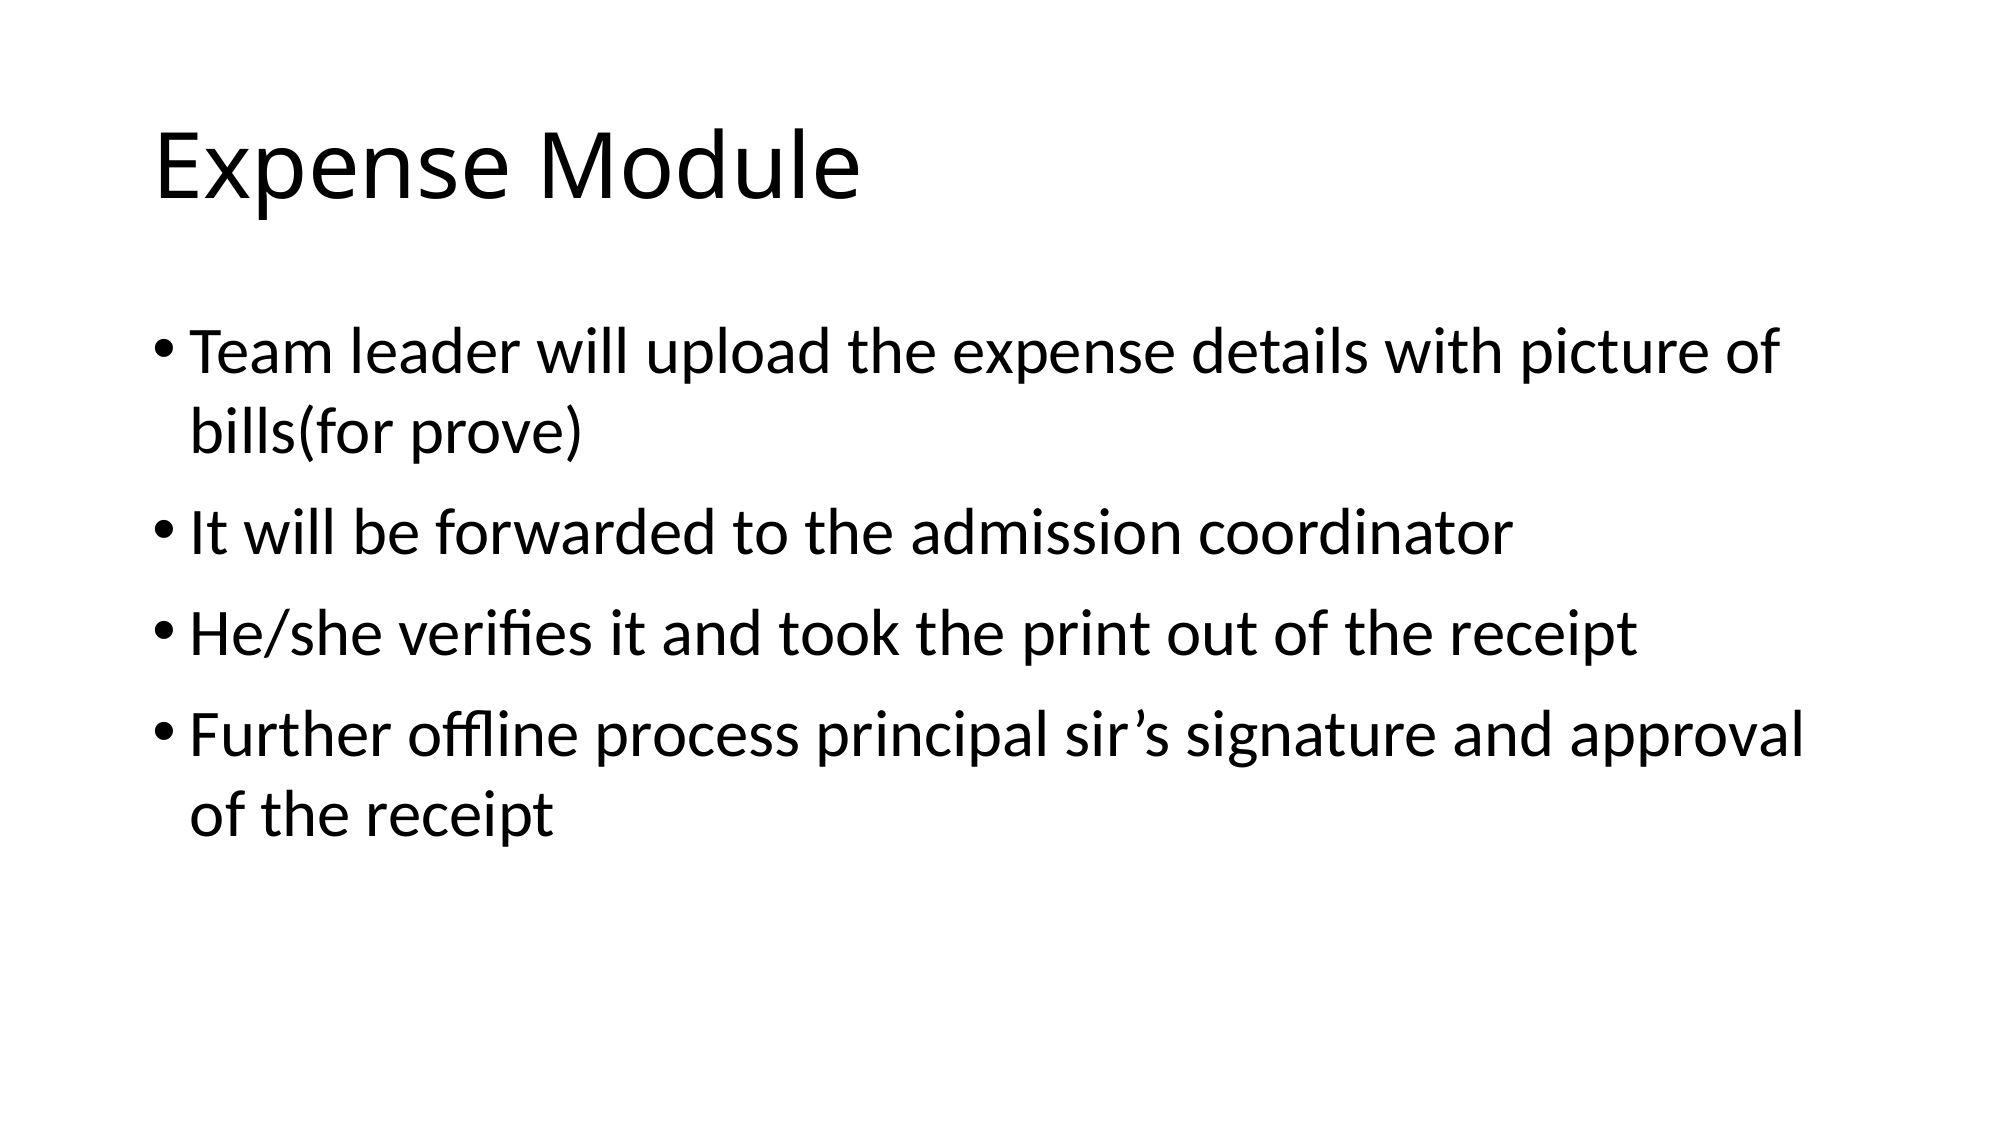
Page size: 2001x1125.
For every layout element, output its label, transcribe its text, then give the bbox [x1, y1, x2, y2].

list Team leader will upload the expense details with picture of bills(for prove) It will be forwarded to the admission coordinator He/she verifies it and took the print out of the receipt Further offline process principal sir’s signature and approval of the receipt [137, 299, 1863, 1014]
title Expense Module [137, 59, 1863, 278]
